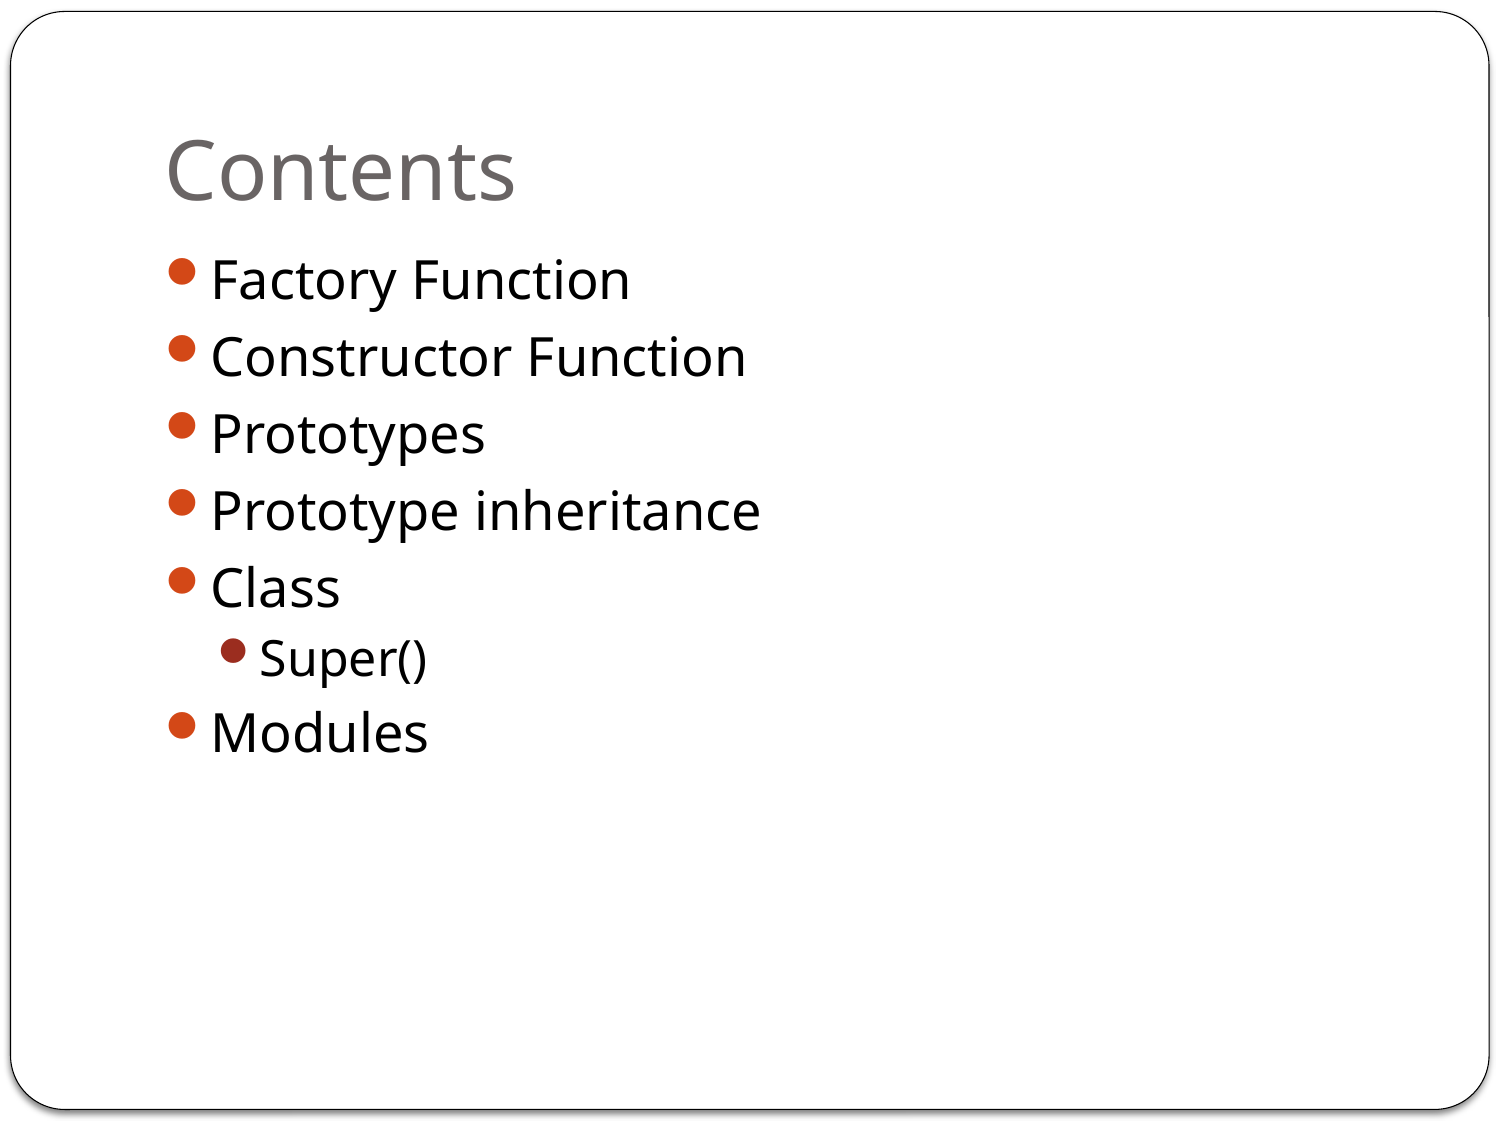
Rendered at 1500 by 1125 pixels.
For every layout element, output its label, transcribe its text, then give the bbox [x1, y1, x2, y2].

title Contents [150, 45, 1425, 233]
list Factory Function Constructor Function Prototypes Prototype inheritance Class Super() Modules [150, 237, 1425, 988]
